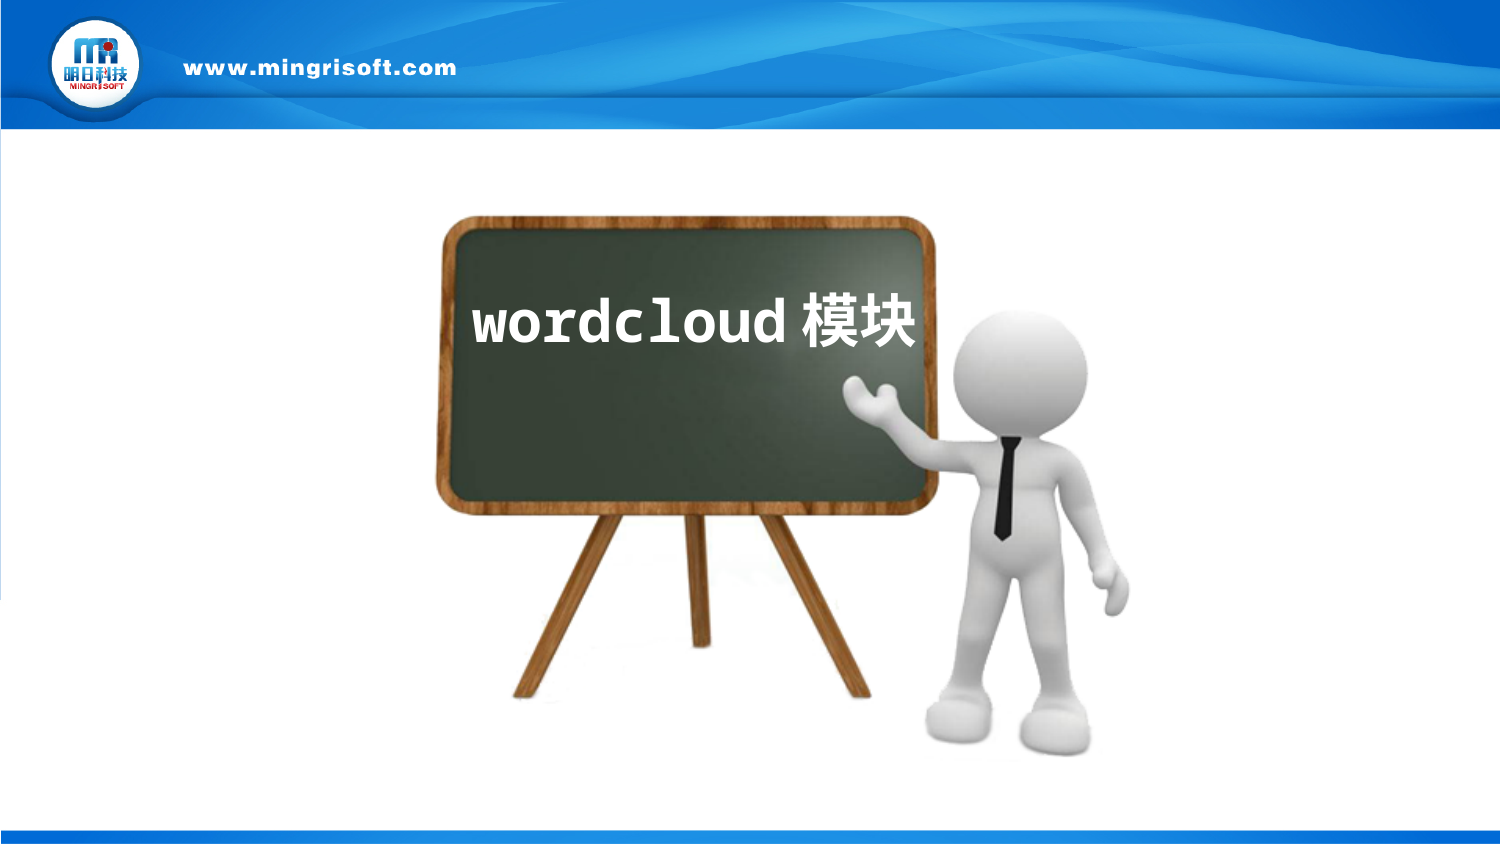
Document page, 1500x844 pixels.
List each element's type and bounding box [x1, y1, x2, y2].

text_box [324, 138, 1223, 812]
picture [0, 0, 1500, 844]
